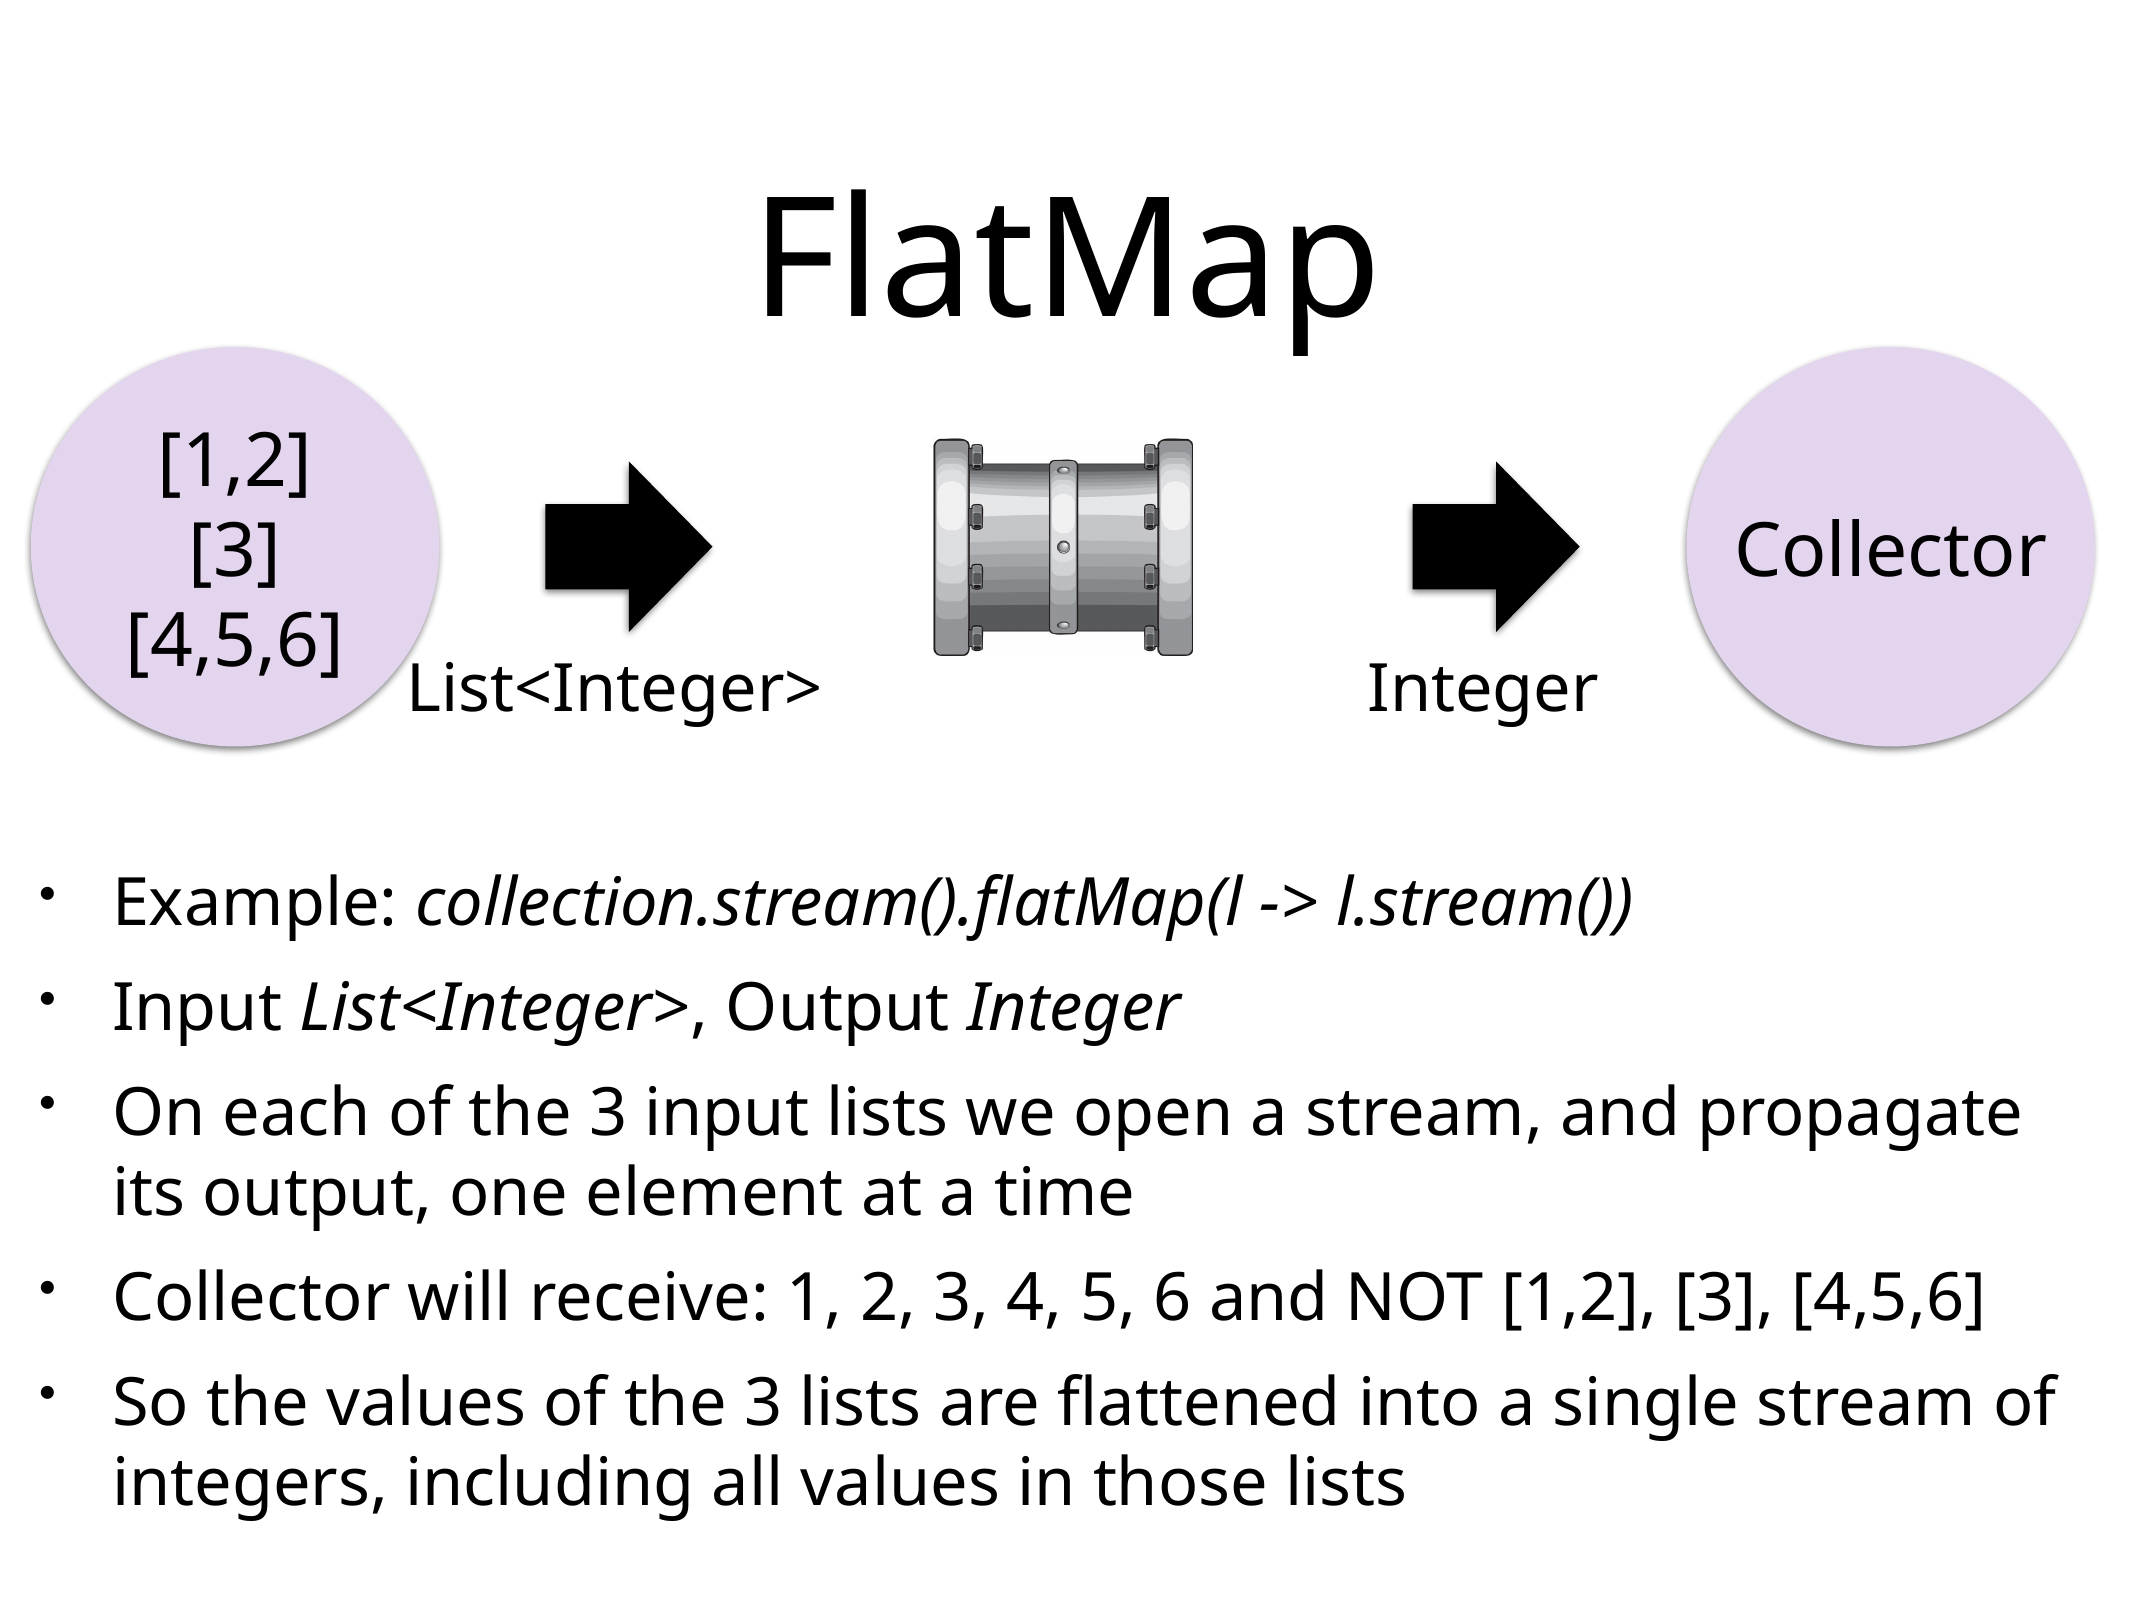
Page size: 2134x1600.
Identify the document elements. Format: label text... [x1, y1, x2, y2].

picture [933, 437, 1193, 656]
text_box Collector [1725, 493, 2056, 600]
text_box [1412, 461, 1580, 632]
text_box List<Integer> [398, 636, 832, 734]
text_box Integer [1359, 636, 1608, 734]
text_box [30, 346, 440, 747]
list Example: collection.stream().flatMap(l -> l.stream()) Input List<Integer>, Output Integer On each of the 3 input lists we open a stream, and propagate its output, one element at a time Collector will receive: 1, 2, 3, 4, 5, 6 and NOT [1,2], [3], [4,5,6] So the values of the 3 lists are flattened into a single stream of integers, including all values in those lists [30, 811, 2083, 1567]
title FlatMap [155, 72, 1978, 428]
text_box [1,2] [3] [4,5,6] [117, 403, 353, 690]
text_box [1686, 346, 2096, 747]
text_box [545, 461, 713, 632]
